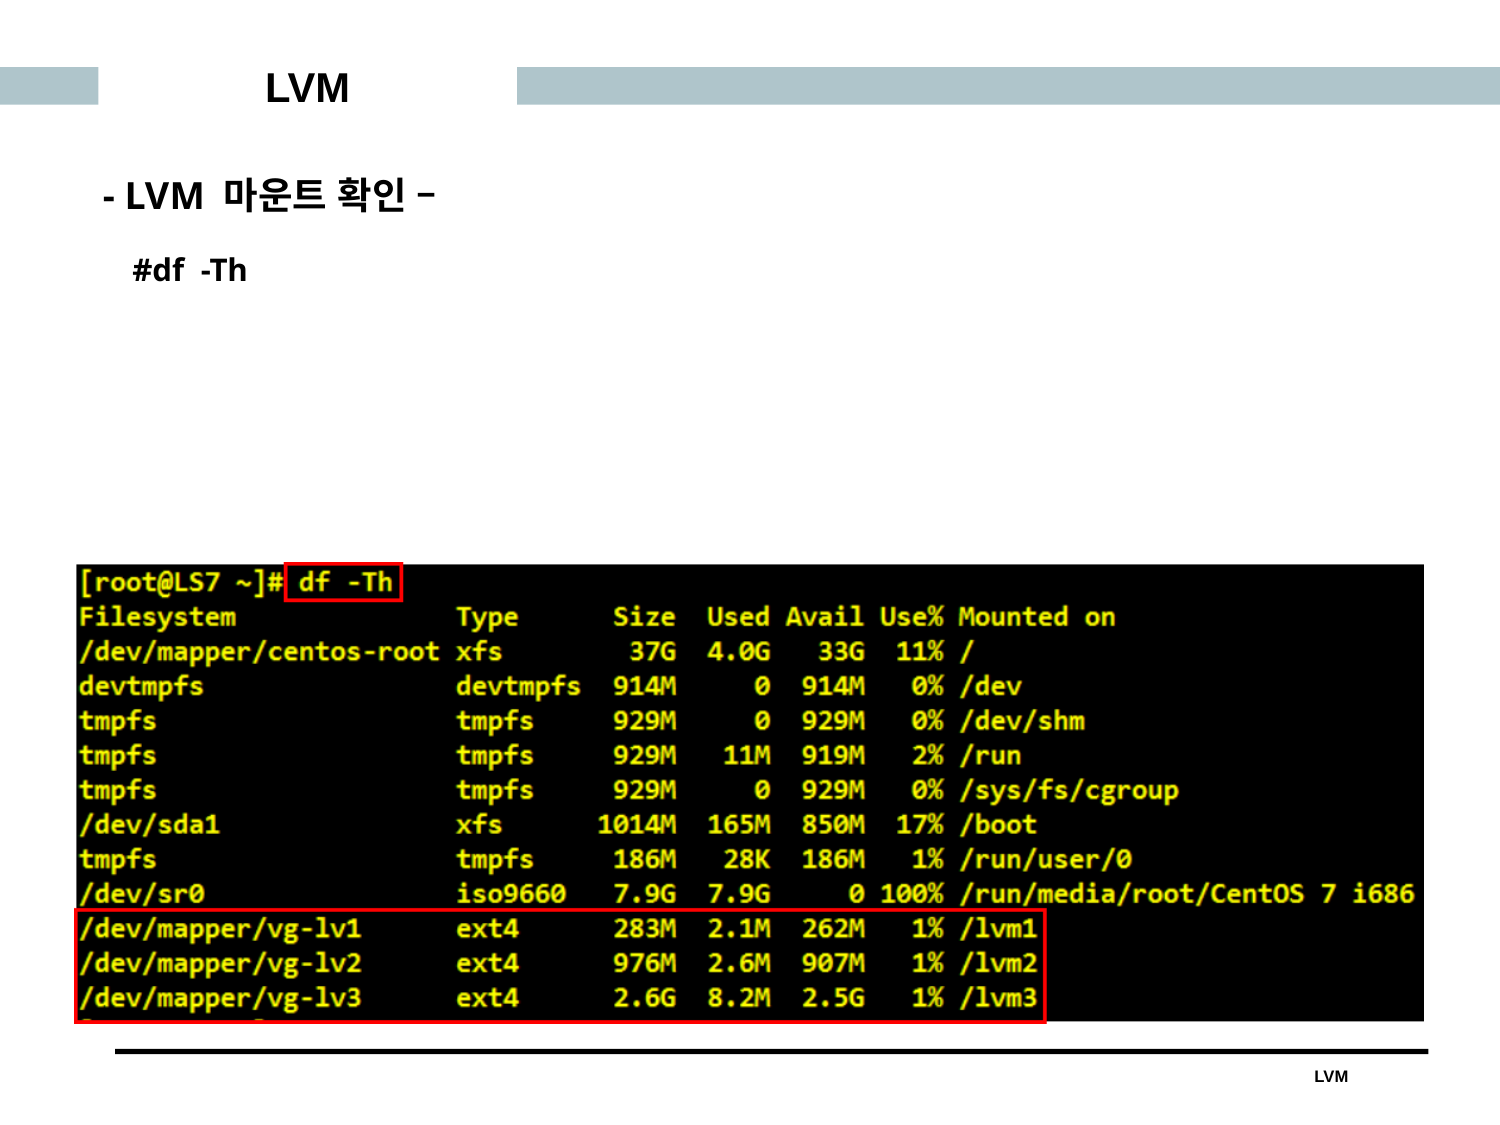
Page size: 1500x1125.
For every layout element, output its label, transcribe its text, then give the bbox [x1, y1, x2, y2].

text_box [113, 1047, 1430, 1056]
text_box - LVM 마운트 확인 – #df -Th [78, 137, 1165, 297]
text_box [515, 65, 1500, 107]
text_box LVM [1234, 1058, 1429, 1094]
picture [74, 562, 1424, 1024]
text_box LVM [112, 54, 503, 118]
text_box [0, 65, 100, 107]
